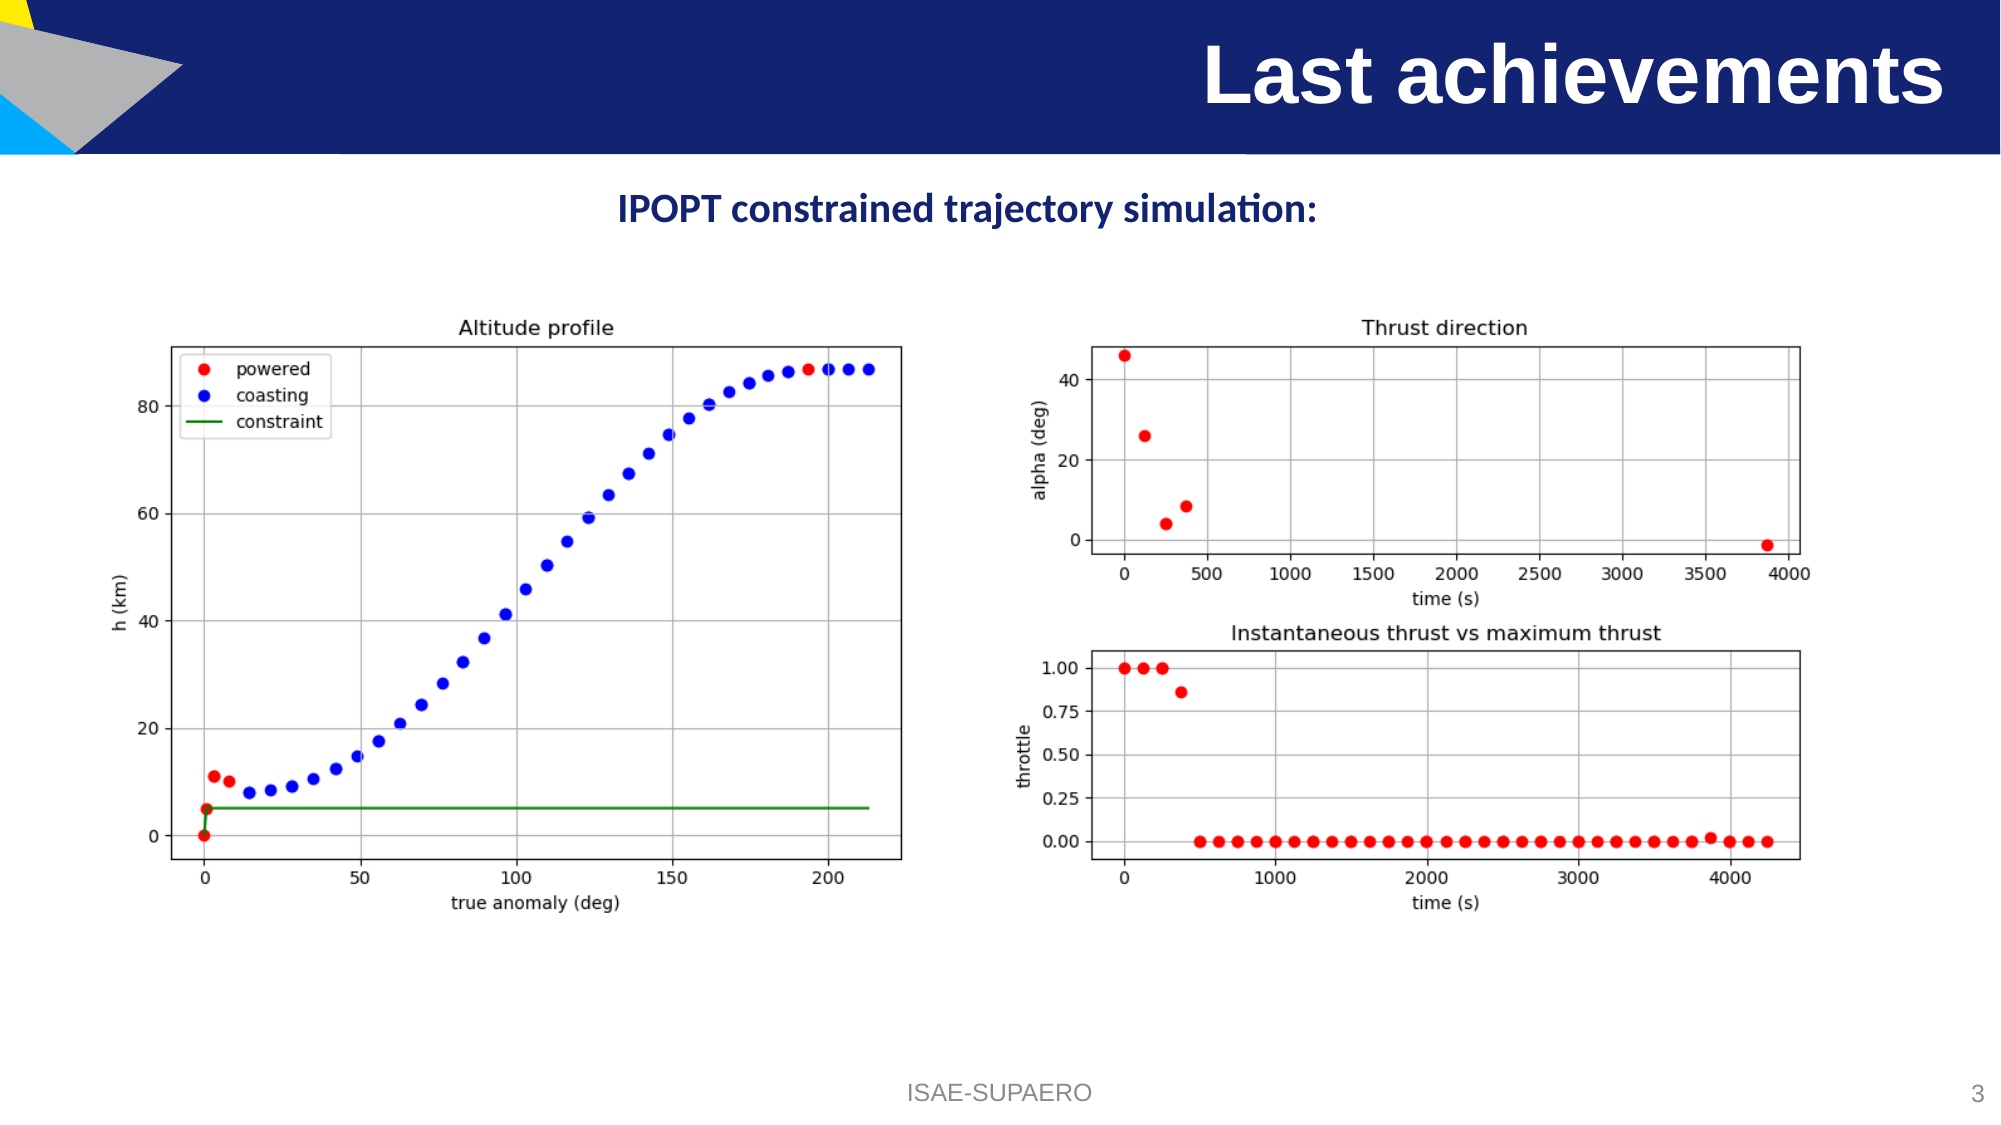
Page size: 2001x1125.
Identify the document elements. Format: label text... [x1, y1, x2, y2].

footer ISAE-SUPAERO [662, 1061, 1338, 1122]
slide_number 3 [1550, 1062, 2000, 1122]
picture [1011, 315, 1816, 918]
title Last achievements [107, 0, 1962, 154]
picture [107, 315, 911, 918]
text_box IPOPT constrained trajectory simulation: [602, 173, 1334, 239]
